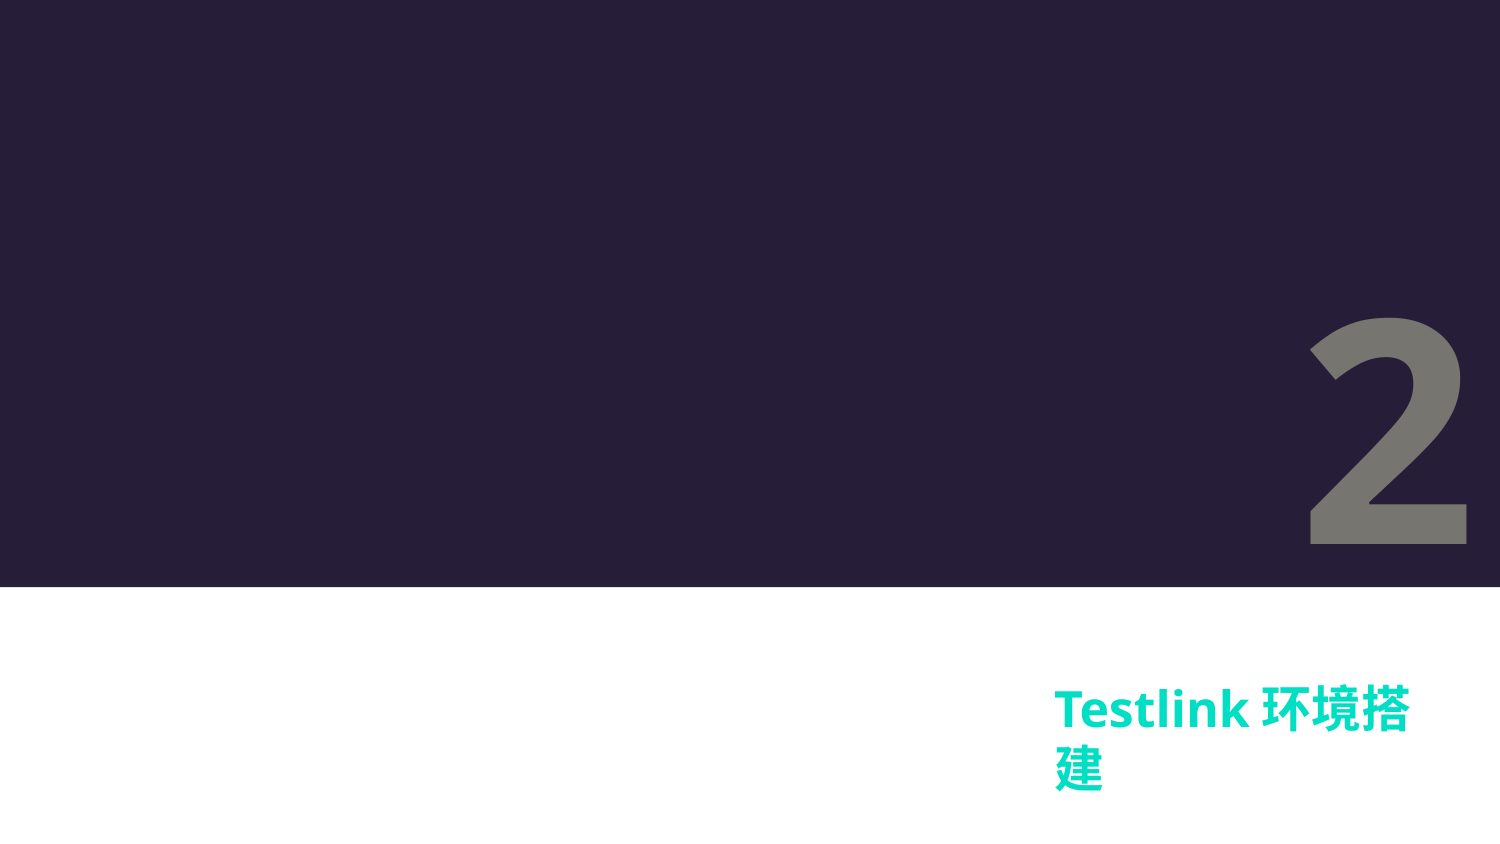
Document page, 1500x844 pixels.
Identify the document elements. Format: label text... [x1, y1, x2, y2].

text_box [0, 0, 1500, 589]
text_box Testlink环境搭建 [1039, 669, 1477, 805]
text_box 2 [1283, 224, 1492, 615]
